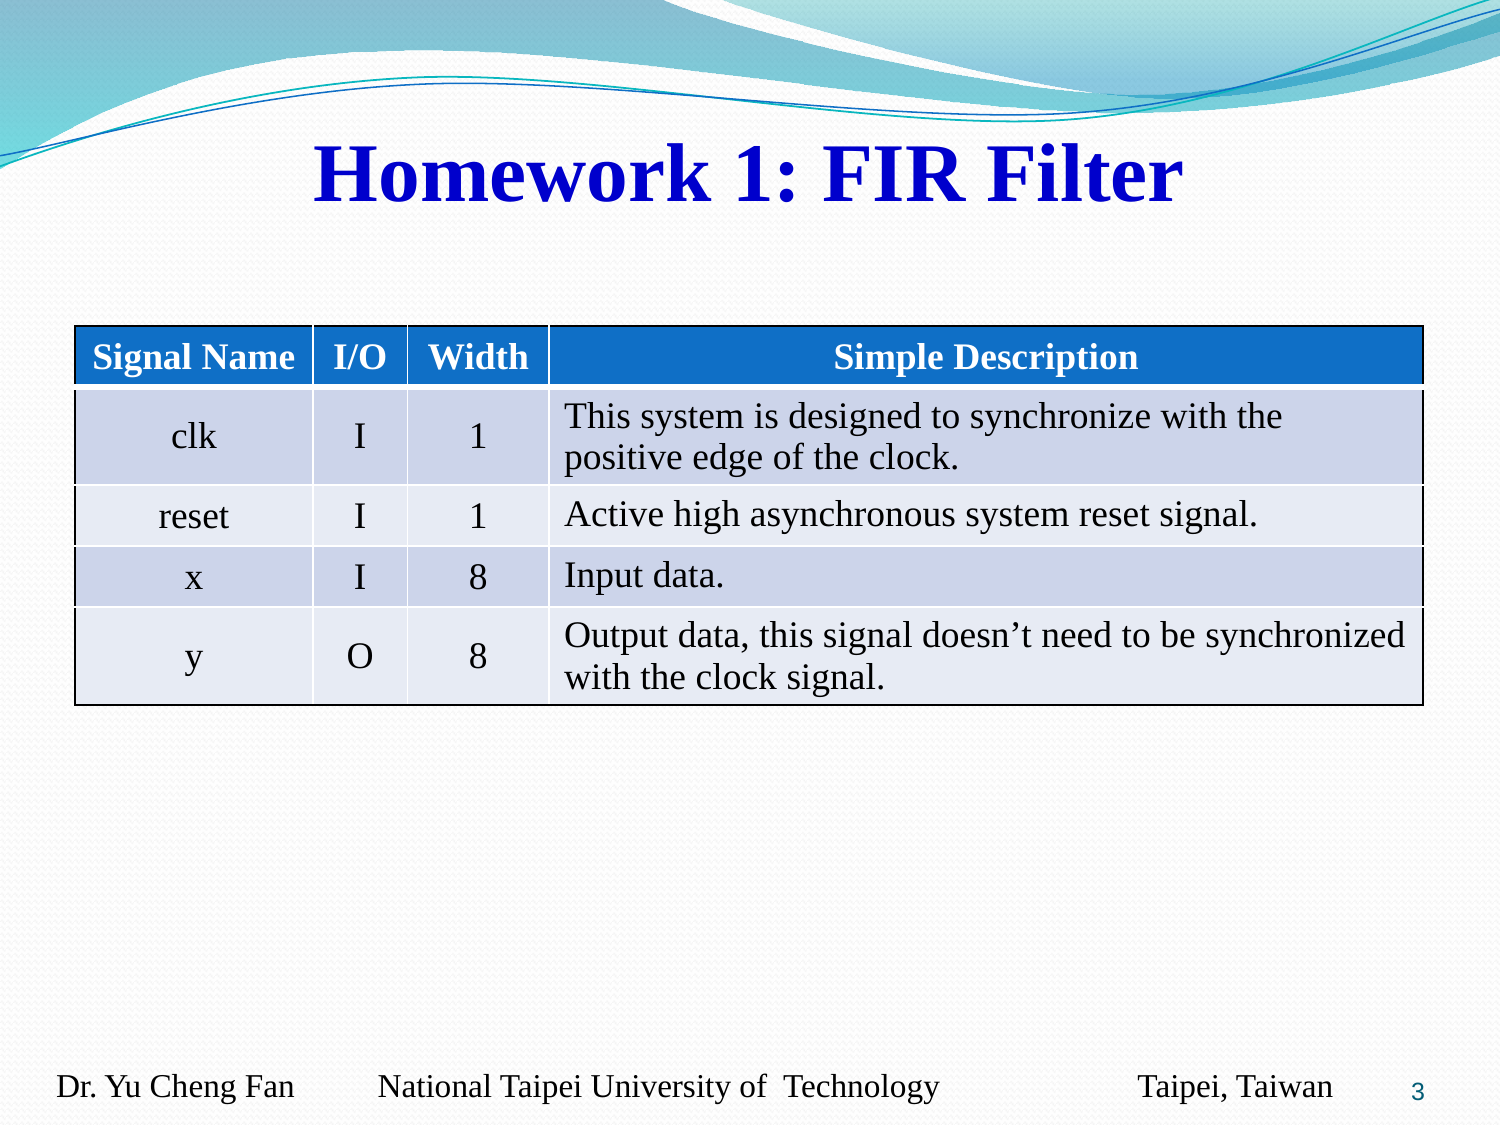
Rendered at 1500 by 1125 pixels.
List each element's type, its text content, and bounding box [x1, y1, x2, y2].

table_cell Active high asynchronous system reset signal. [550, 486, 1422, 545]
table_header Signal Name [76, 327, 312, 384]
table_cell 8 [408, 547, 548, 606]
table_cell I [314, 390, 407, 484]
table_cell x [76, 547, 312, 606]
table_cell 8 [408, 608, 548, 704]
table_cell Input data. [550, 547, 1422, 606]
slide_number 3 [1299, 1045, 1425, 1106]
text_box Homework 1: FIR Filter [74, 74, 1425, 262]
table_cell y [76, 608, 312, 704]
table_cell I [314, 486, 407, 545]
table_cell clk [76, 390, 312, 484]
text_box Dr. Yu Cheng Fan National Taipei University of Technology Taipei, Taiwan [41, 1056, 1500, 1112]
table_cell 1 [408, 390, 548, 484]
table_header Width [408, 327, 548, 384]
table_cell reset [76, 486, 312, 545]
table_header I/O [314, 327, 407, 384]
table_cell 1 [408, 486, 548, 545]
table_cell This system is designed to synchronize with the positive edge of the clock. [550, 390, 1422, 484]
table_cell I [314, 547, 407, 606]
table_header Simple Description [550, 327, 1422, 384]
table_cell Output data, this signal doesn’t need to be synchronized with the clock signal. [550, 608, 1422, 704]
table_cell O [314, 608, 407, 704]
